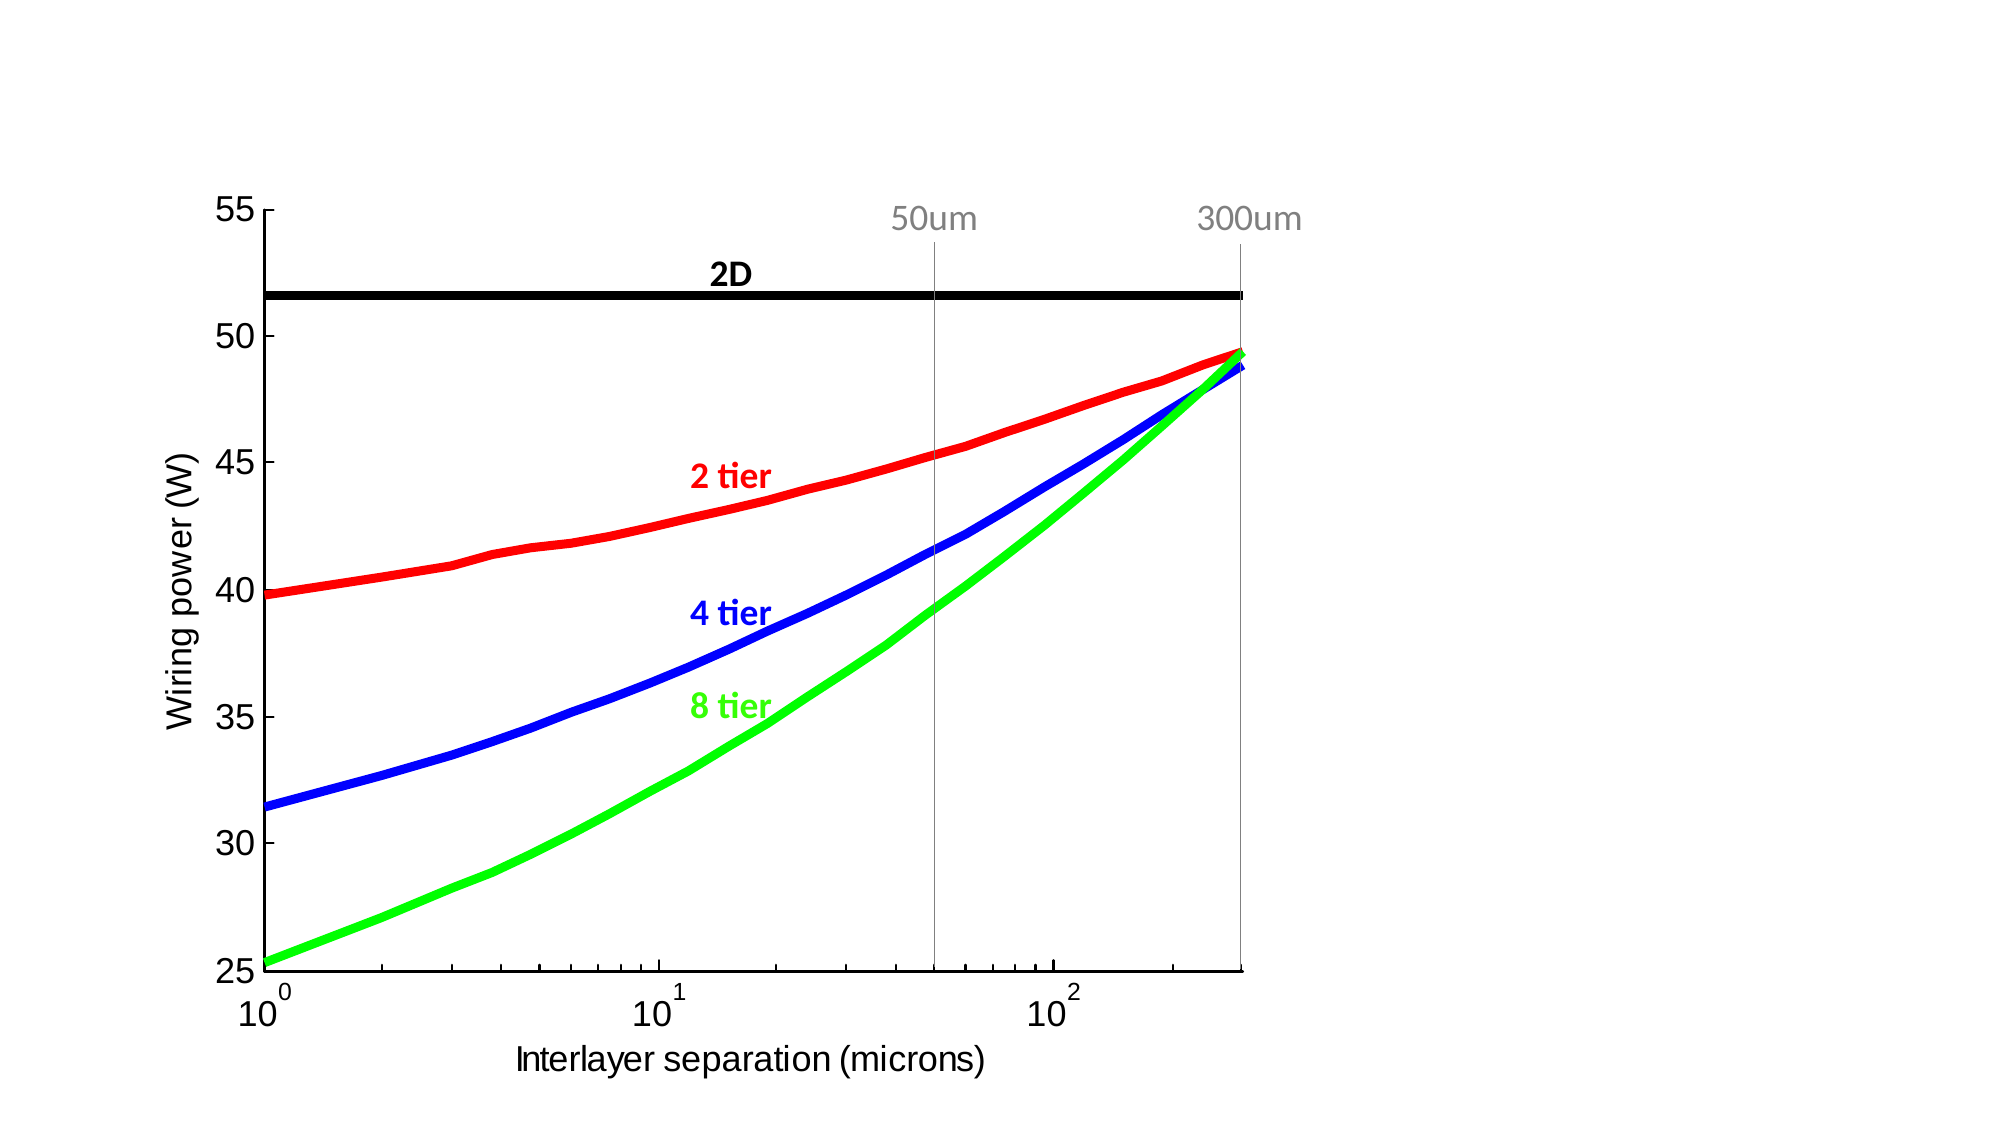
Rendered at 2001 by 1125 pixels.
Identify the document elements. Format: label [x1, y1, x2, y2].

text_box [99, 137, 1363, 1085]
